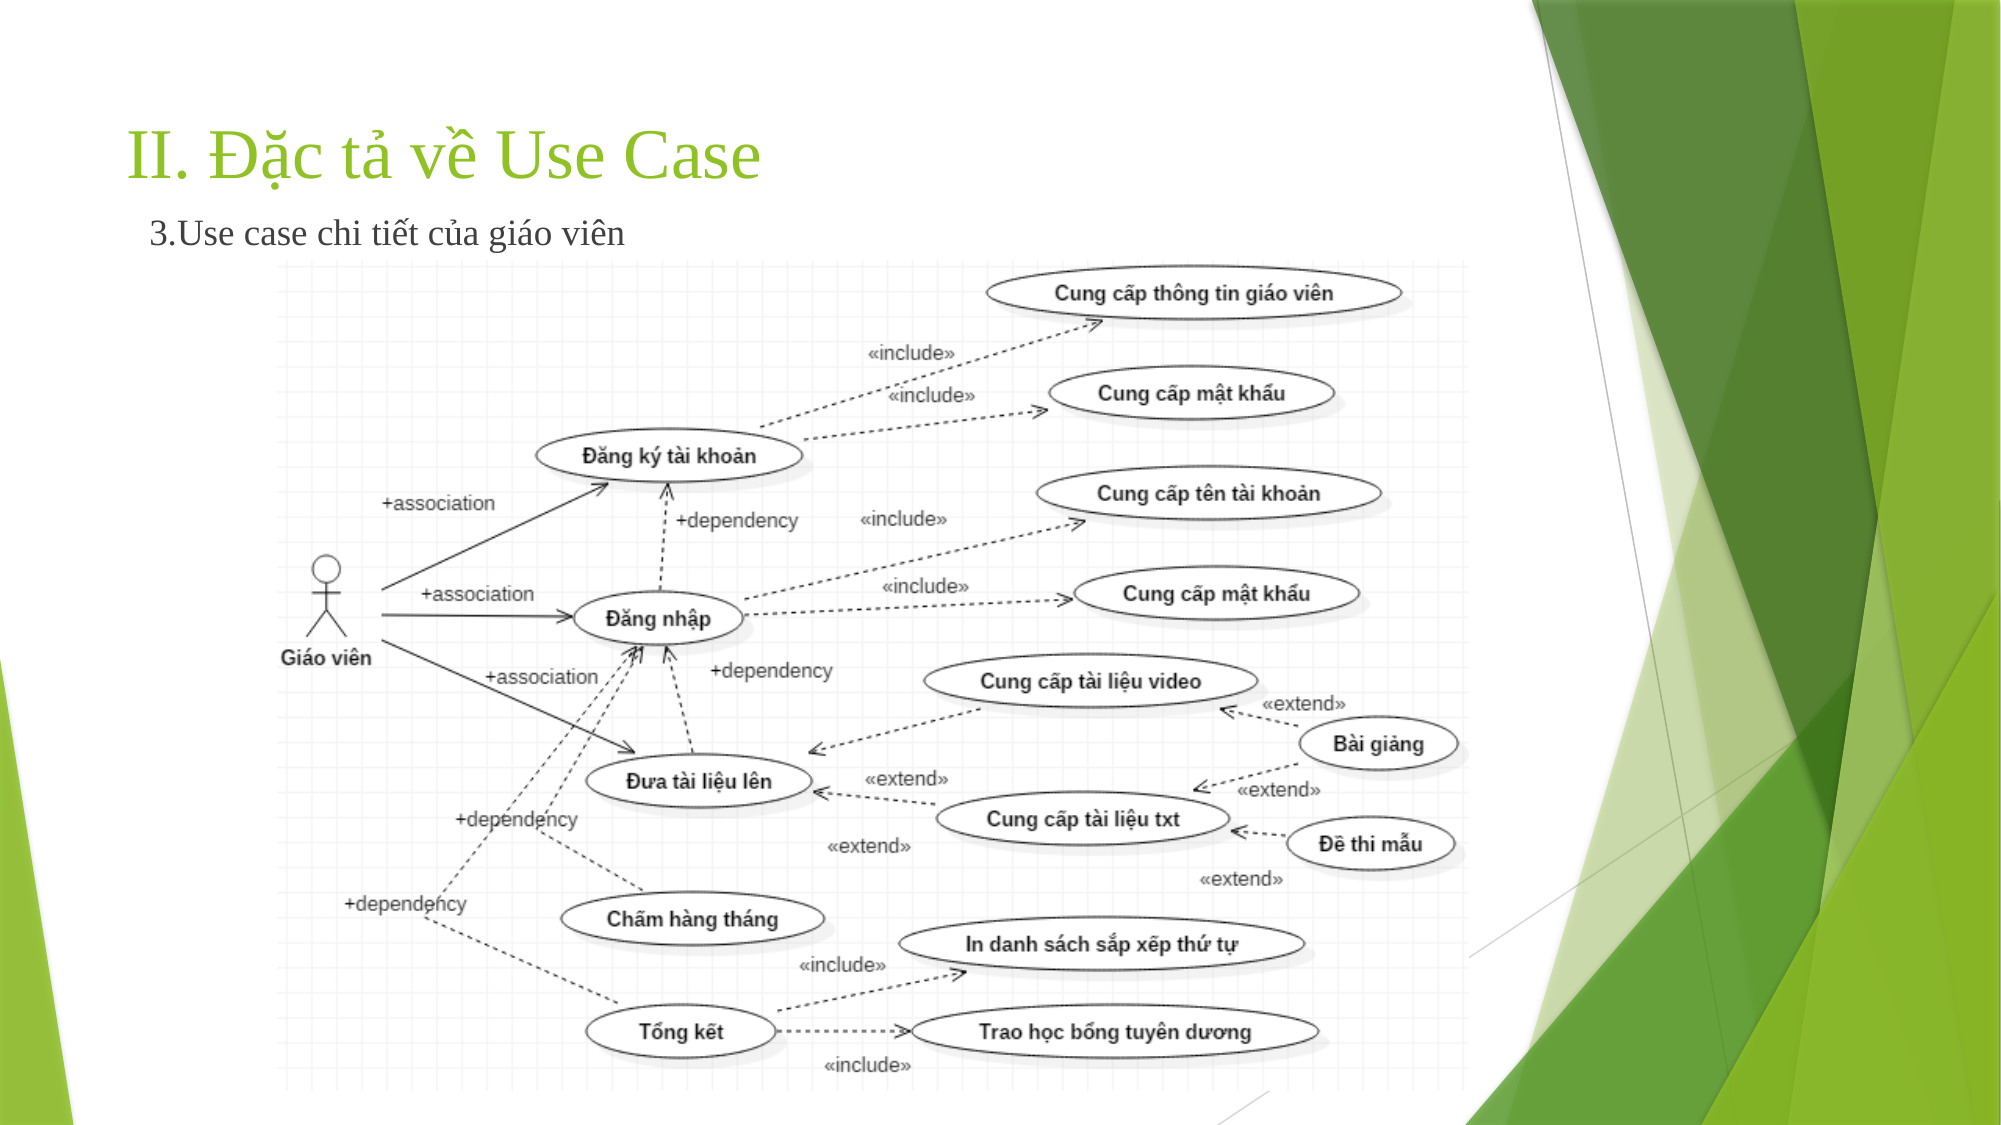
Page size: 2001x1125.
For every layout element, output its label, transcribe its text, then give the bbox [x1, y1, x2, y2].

title II. Đặc tả về Use Case [111, 99, 1522, 201]
list 3.Use case chi tiết của giáo viên [134, 200, 1545, 261]
picture [277, 259, 1470, 1091]
